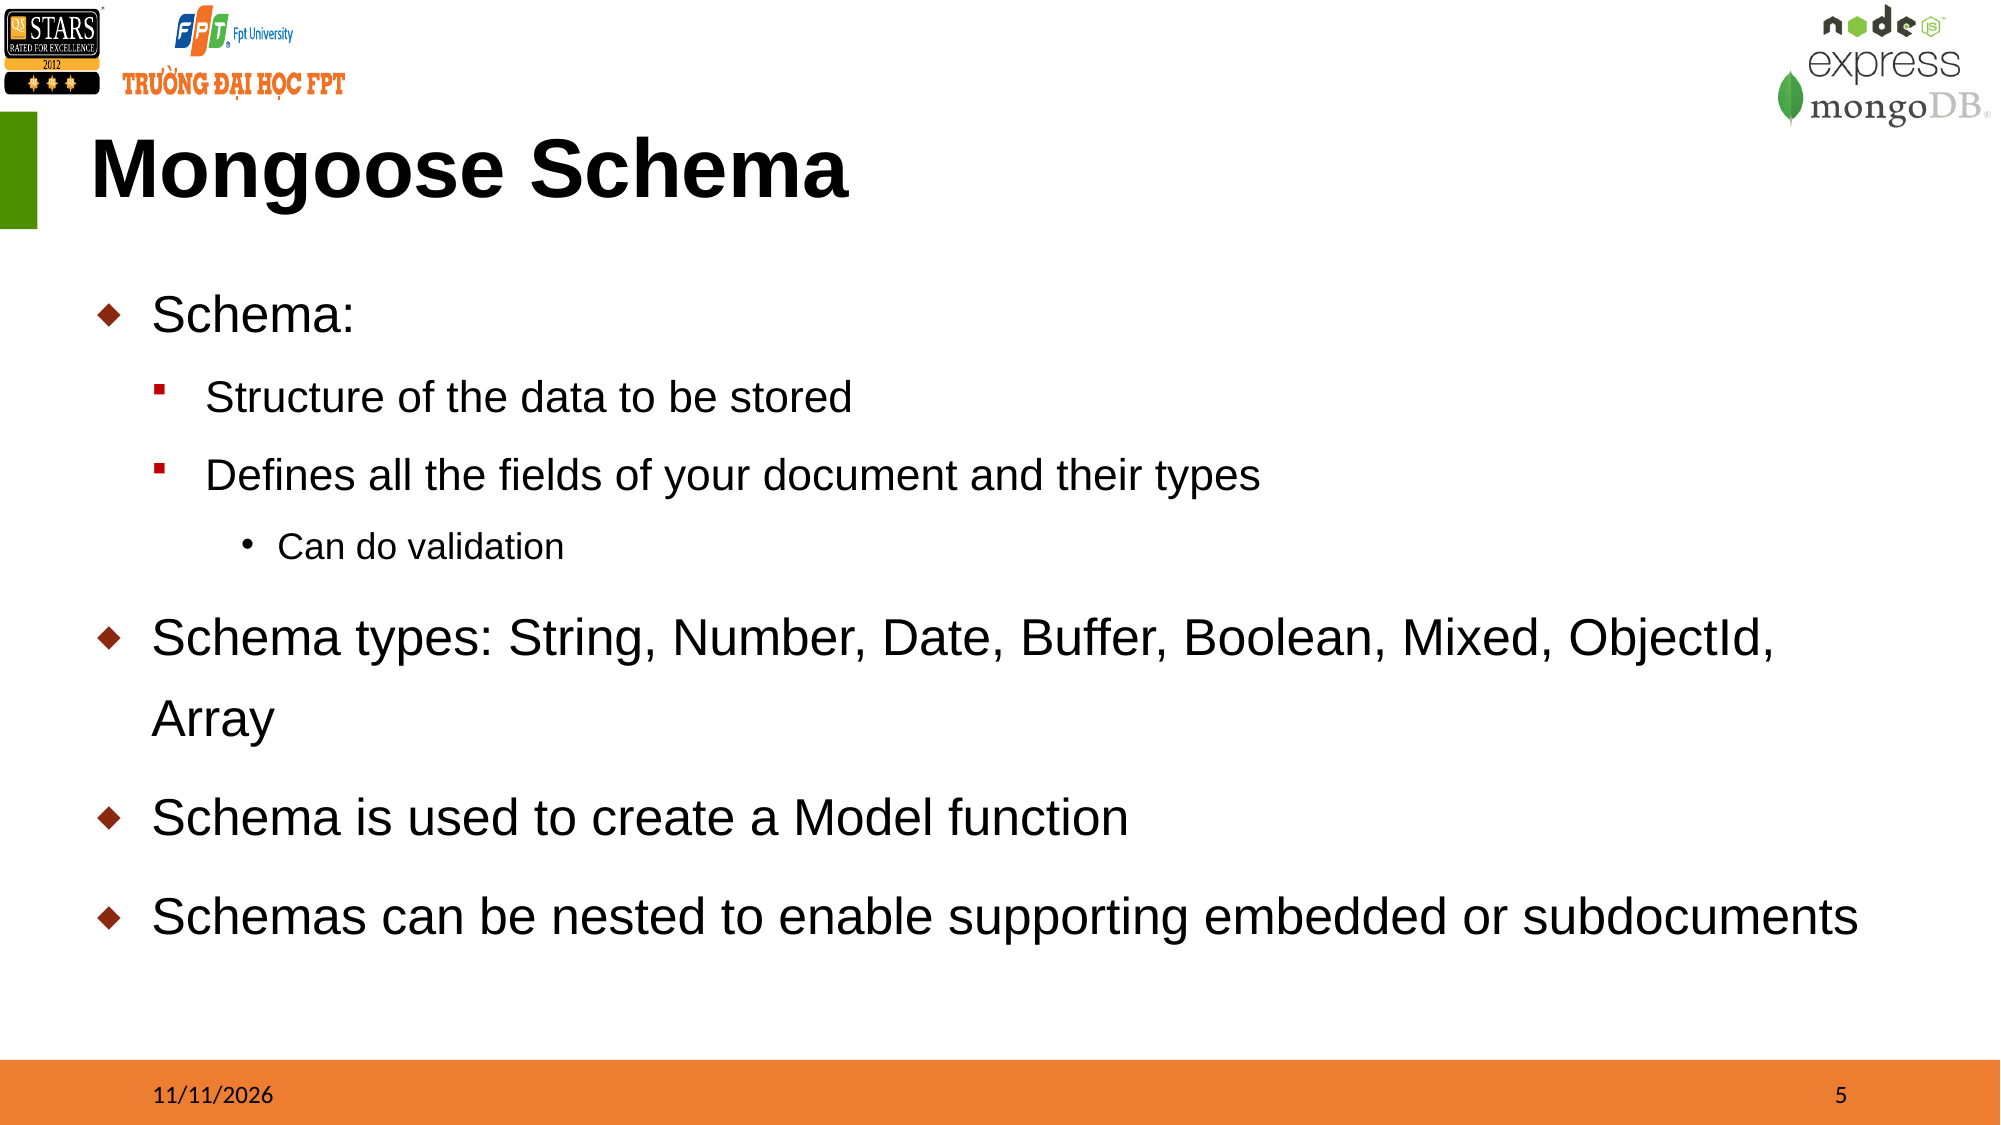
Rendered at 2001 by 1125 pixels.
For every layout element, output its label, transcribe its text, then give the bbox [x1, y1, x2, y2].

slide_number 5 [1412, 1063, 1863, 1124]
list Schema: Structure of the data to be stored Defines all the fields of your document and their types Can do validation Schema types: String, Number, Date, Buffer, Boolean, Mixed, ObjectId, Array Schema is used to create a Model function Schemas can be nested to enable supporting embedded or subdocuments [82, 254, 1916, 1014]
title Mongoose Schema [37, 111, 1978, 230]
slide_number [137, 1063, 588, 1124]
picture [1768, 0, 2000, 130]
